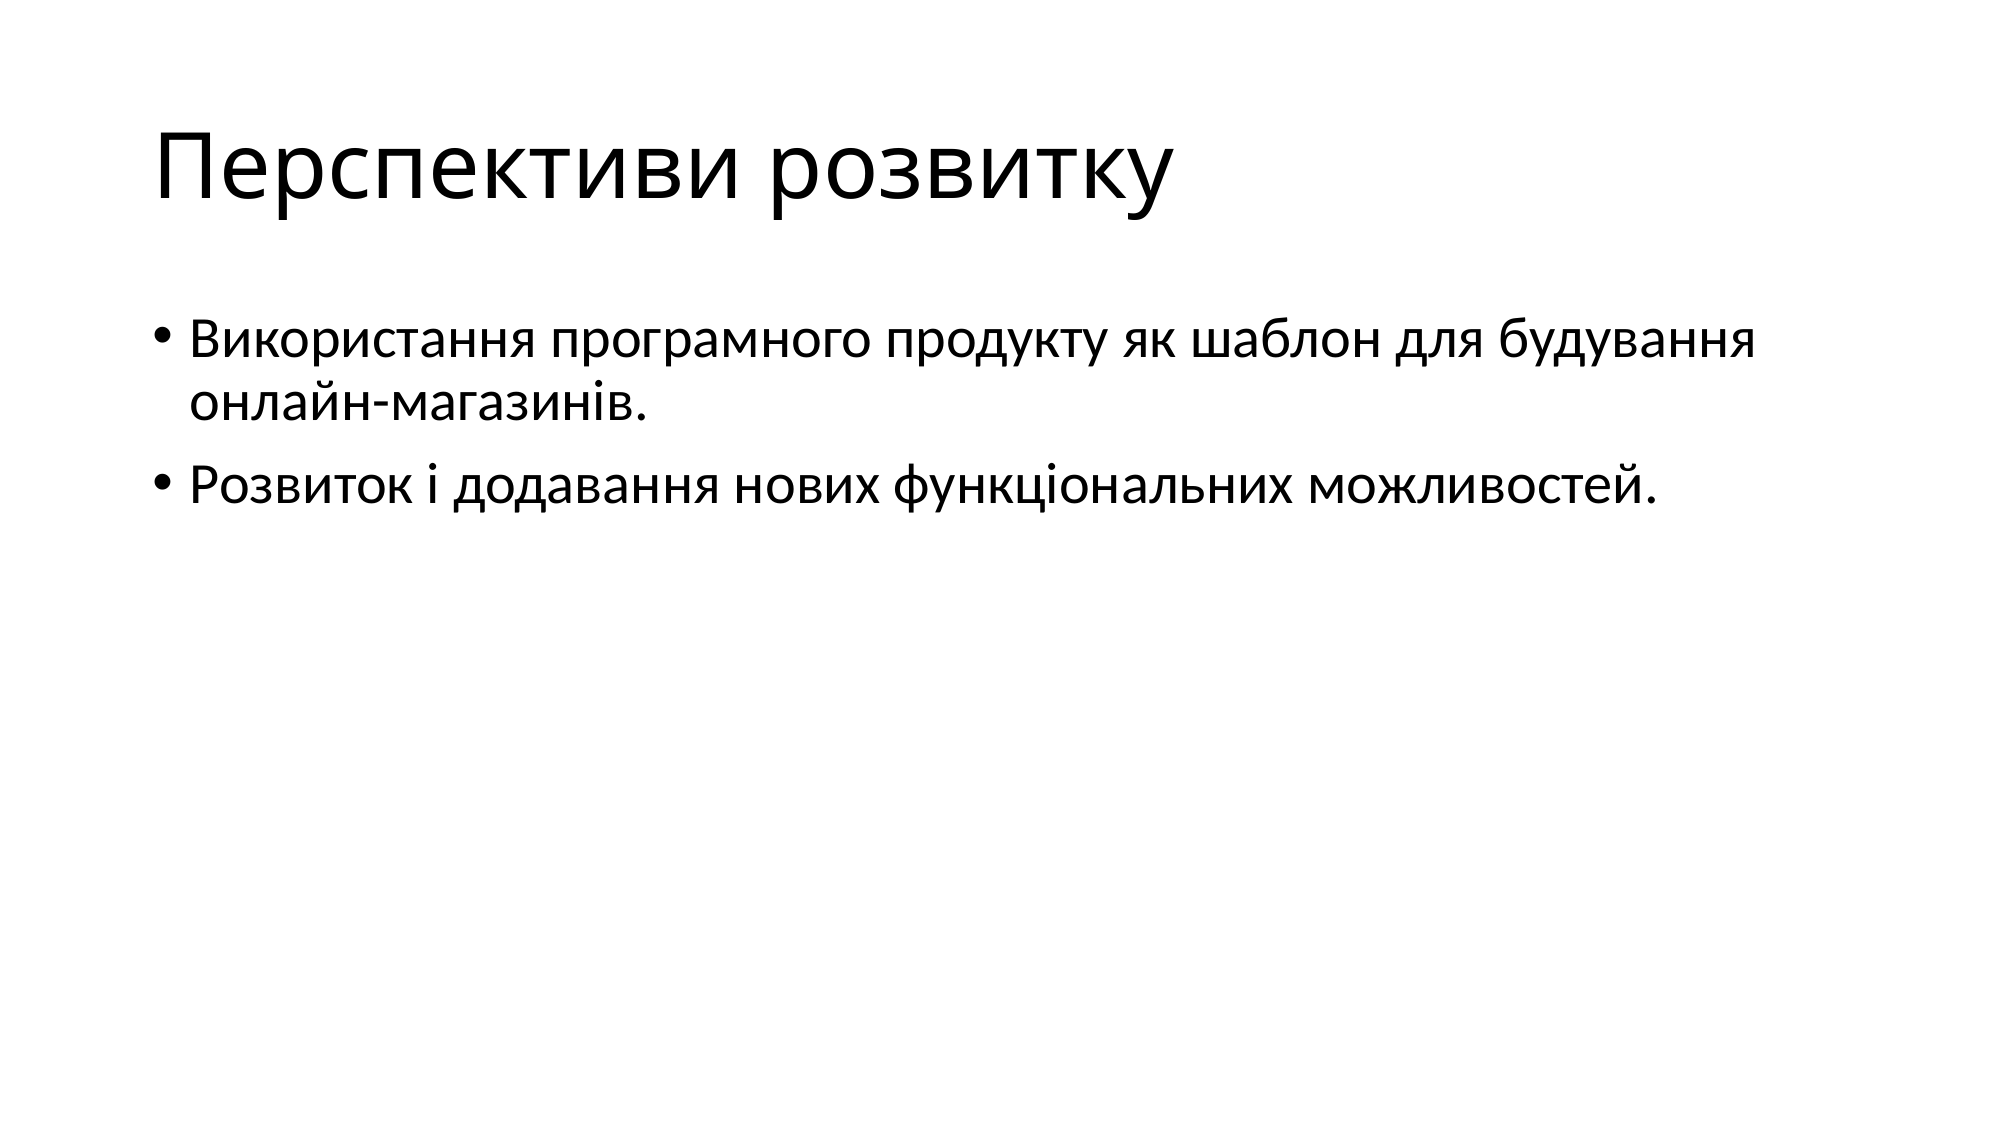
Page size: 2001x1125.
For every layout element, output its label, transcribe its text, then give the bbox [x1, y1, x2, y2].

title Перспективи розвитку [137, 59, 1863, 278]
list Використання програмного продукту як шаблон для будування онлайн-магазинів. Розвиток і додавання нових функціональних можливостей. [137, 299, 1863, 1014]
